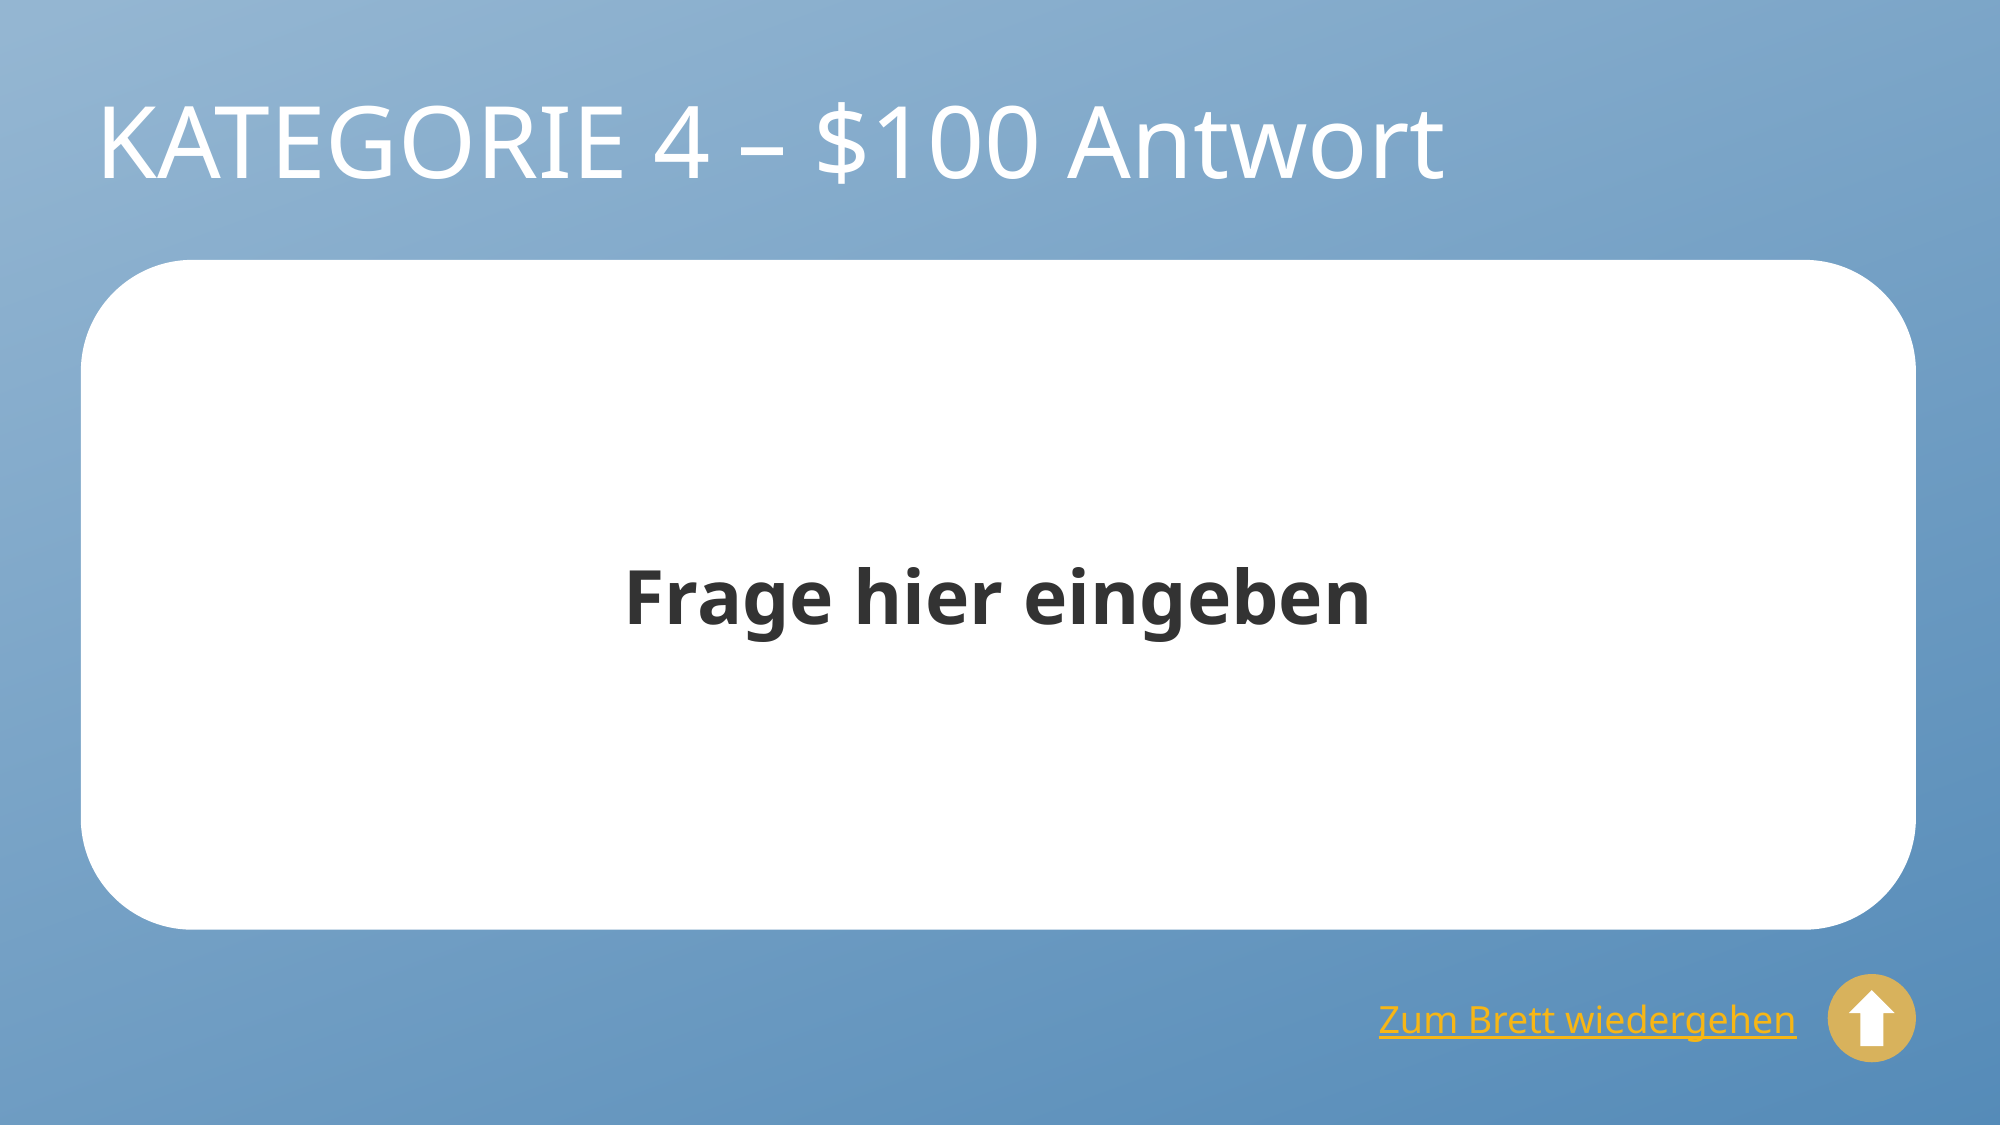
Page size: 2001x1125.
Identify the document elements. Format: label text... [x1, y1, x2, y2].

text_box [1846, 988, 1898, 1048]
text_box Frage hier eingeben [79, 258, 1917, 931]
text_box Zum Brett wiedergehen [1230, 988, 1813, 1055]
text_box [1826, 972, 1918, 1064]
title KATEGORIE 4 – $100 Antwort [80, 37, 1806, 255]
